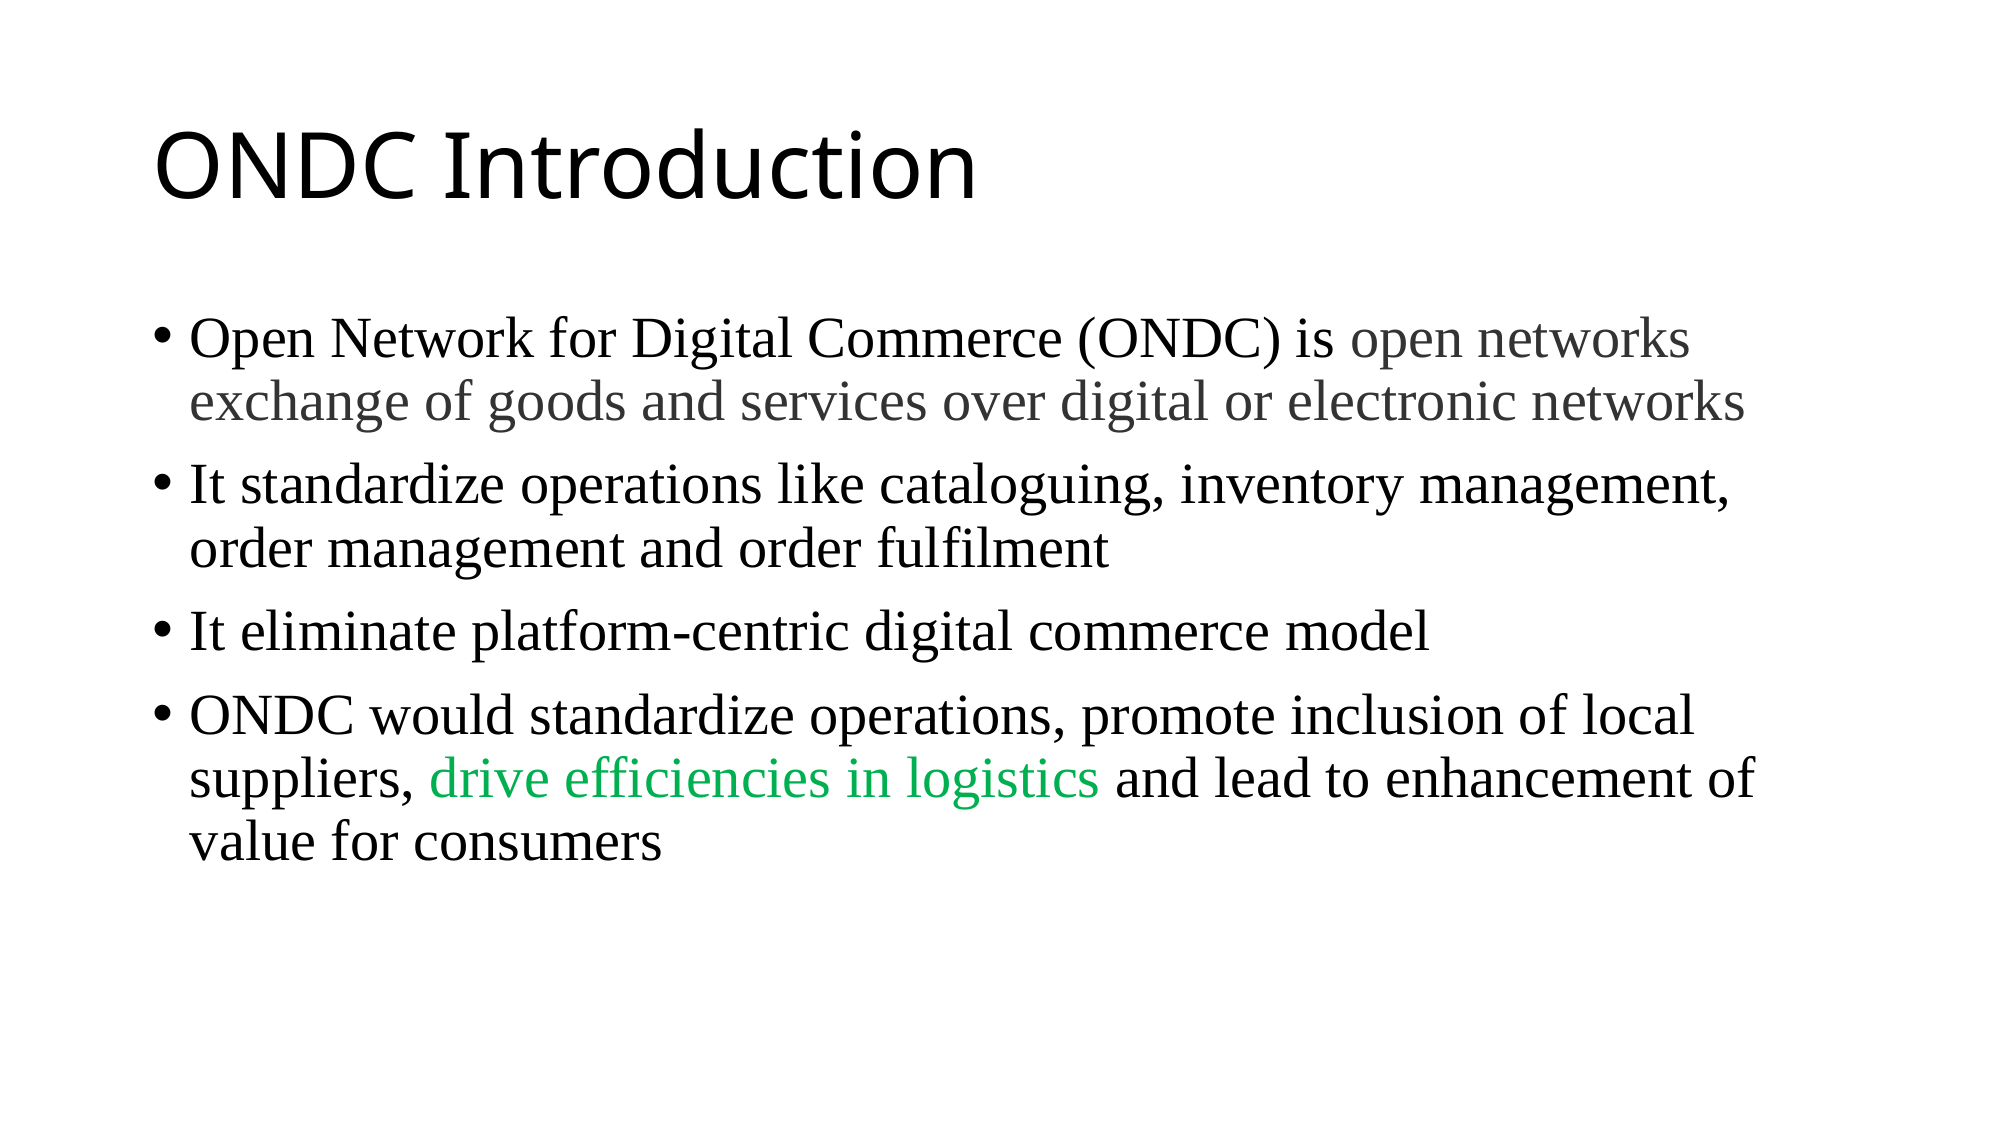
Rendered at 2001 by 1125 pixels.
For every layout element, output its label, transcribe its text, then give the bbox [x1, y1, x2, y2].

list Open Network for Digital Commerce (ONDC) is open networks exchange of goods and services over digital or electronic networks It standardize operations like cataloguing, inventory management, order management and order fulfilment It eliminate platform-centric digital commerce model ONDC would standardize operations, promote inclusion of local suppliers, drive efficiencies in logistics and lead to enhancement of value for consumers [137, 299, 1863, 1014]
title ONDC Introduction [137, 59, 1863, 278]
